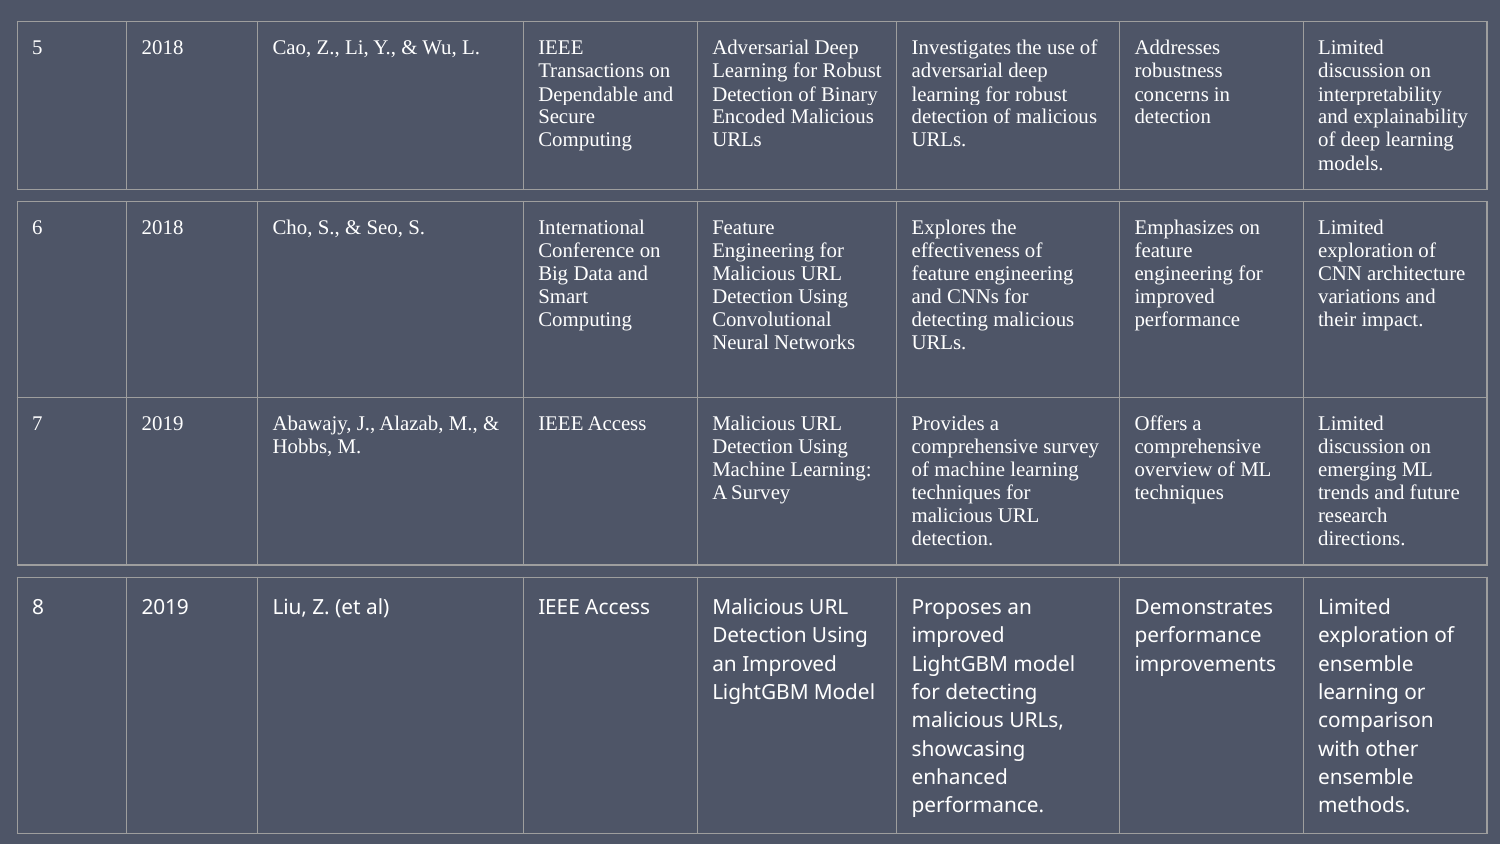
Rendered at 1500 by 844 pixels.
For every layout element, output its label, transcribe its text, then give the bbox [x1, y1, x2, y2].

table_header IEEE Transactions on Dependable and Secure Computing [524, 22, 697, 189]
table_header Limited exploration of CNN architecture variations and their impact. [1304, 202, 1486, 397]
table_header Proposes an improved LightGBM model for detecting malicious URLs, showcasing enhanced performance. [897, 578, 1119, 833]
table_header Feature Engineering for Malicious URL Detection Using Convolutional Neural Networks [698, 202, 896, 397]
table_header 2019 [127, 578, 257, 833]
table_header Cao, Z., Li, Y., & Wu, L. [258, 22, 523, 189]
table_header IEEE Access [524, 578, 697, 833]
table_header 2019 [127, 398, 257, 564]
table_header Adversarial Deep Learning for Robust Detection of Binary Encoded Malicious URLs [698, 22, 896, 189]
table_header Offers a comprehensive overview of ML techniques [1120, 398, 1303, 564]
table_header Cho, S., & Seo, S. [258, 202, 523, 397]
table_header Malicious URL Detection Using Machine Learning: A Survey [698, 398, 896, 564]
table_header 2018 [127, 22, 257, 189]
table_header IEEE Access [524, 398, 697, 564]
table_header Addresses robustness concerns in detection [1120, 22, 1303, 189]
table_header 7 [18, 398, 126, 564]
table_header Abawajy, J., Alazab, M., & Hobbs, M. [258, 398, 523, 564]
table_header 5 [18, 22, 126, 189]
table_header Malicious URL Detection Using an Improved LightGBM Model [698, 578, 896, 833]
table_header Liu, Z. (et al) [258, 578, 523, 833]
table_header Limited exploration of ensemble learning or comparison with other ensemble methods. [1304, 578, 1486, 833]
table_header Limited discussion on emerging ML trends and future research directions. [1304, 398, 1486, 564]
table_header Provides a comprehensive survey of machine learning techniques for malicious URL detection. [897, 398, 1119, 564]
table_header 6 [18, 202, 126, 397]
table_header 8 [18, 578, 126, 833]
table_header Limited discussion on interpretability and explainability of deep learning models. [1304, 22, 1486, 189]
table_header Emphasizes on feature engineering for improved performance [1120, 202, 1303, 397]
table_header International Conference on Big Data and Smart Computing [524, 202, 697, 397]
table_header Investigates the use of adversarial deep learning for robust detection of malicious URLs. [897, 22, 1119, 189]
table_header 2018 [127, 202, 257, 397]
table_header Explores the effectiveness of feature engineering and CNNs for detecting malicious URLs. [897, 202, 1119, 397]
table_header Demonstrates performance improvements [1120, 578, 1303, 833]
